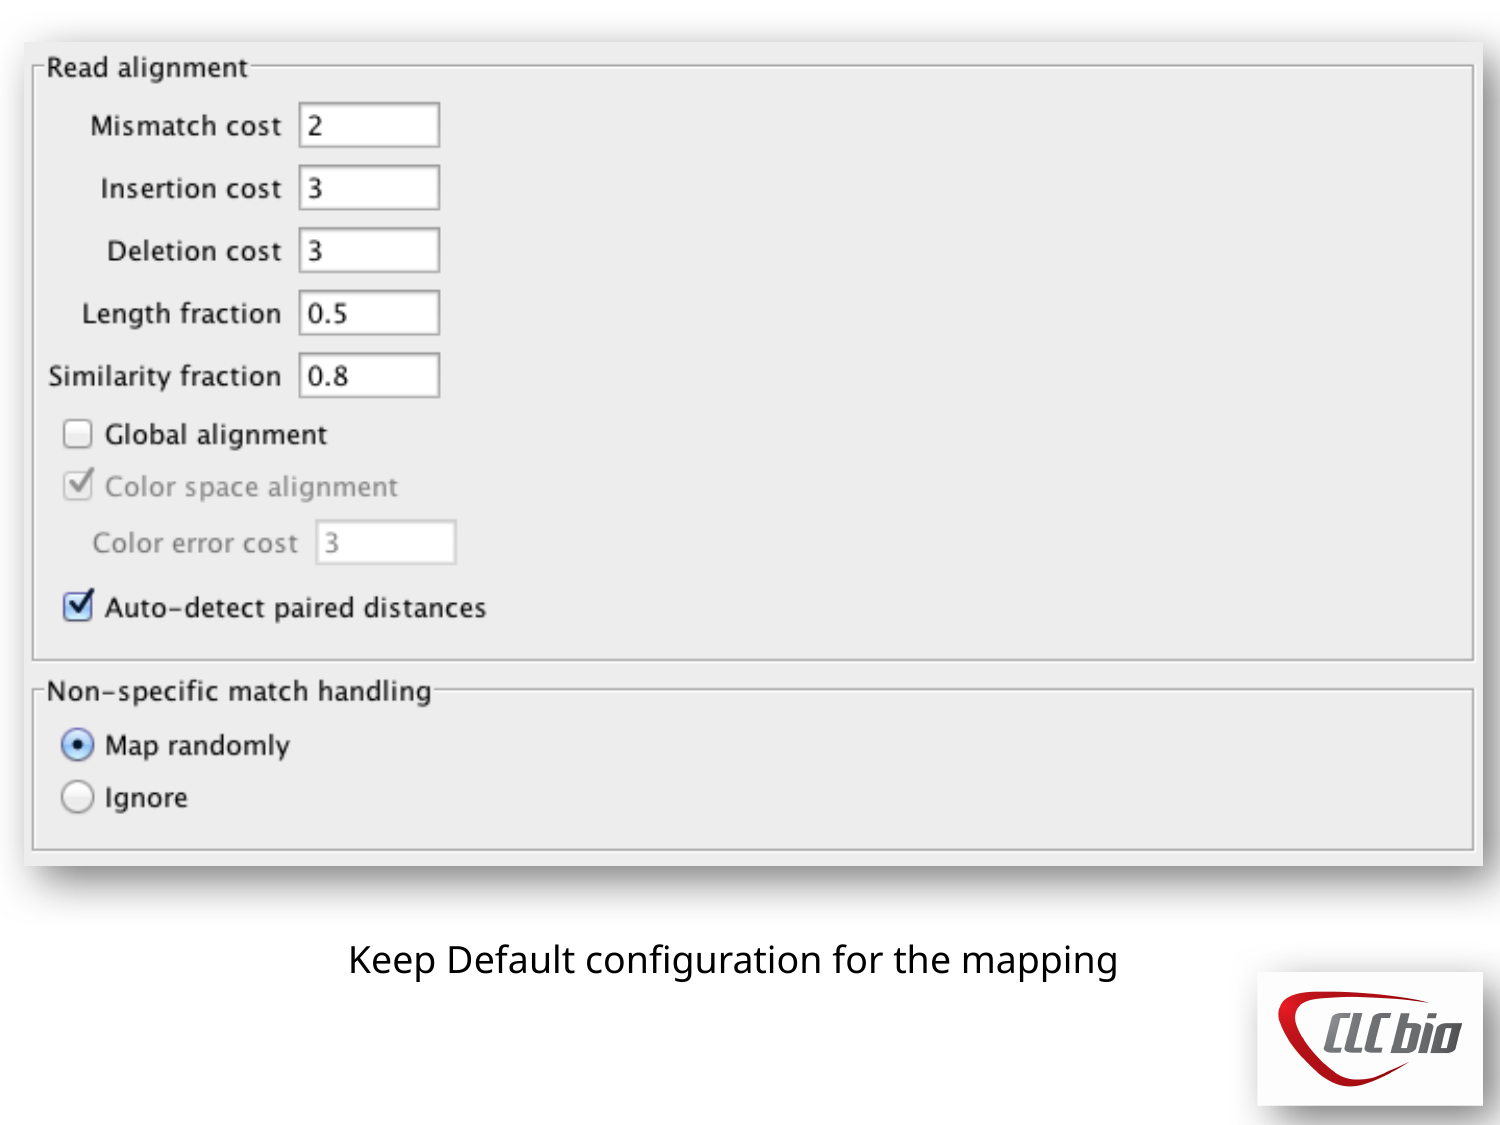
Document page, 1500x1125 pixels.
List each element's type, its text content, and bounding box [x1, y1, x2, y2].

picture [23, 42, 1483, 866]
text_box Keep Default configuration for the mapping [333, 928, 1135, 989]
picture [1257, 972, 1483, 1106]
